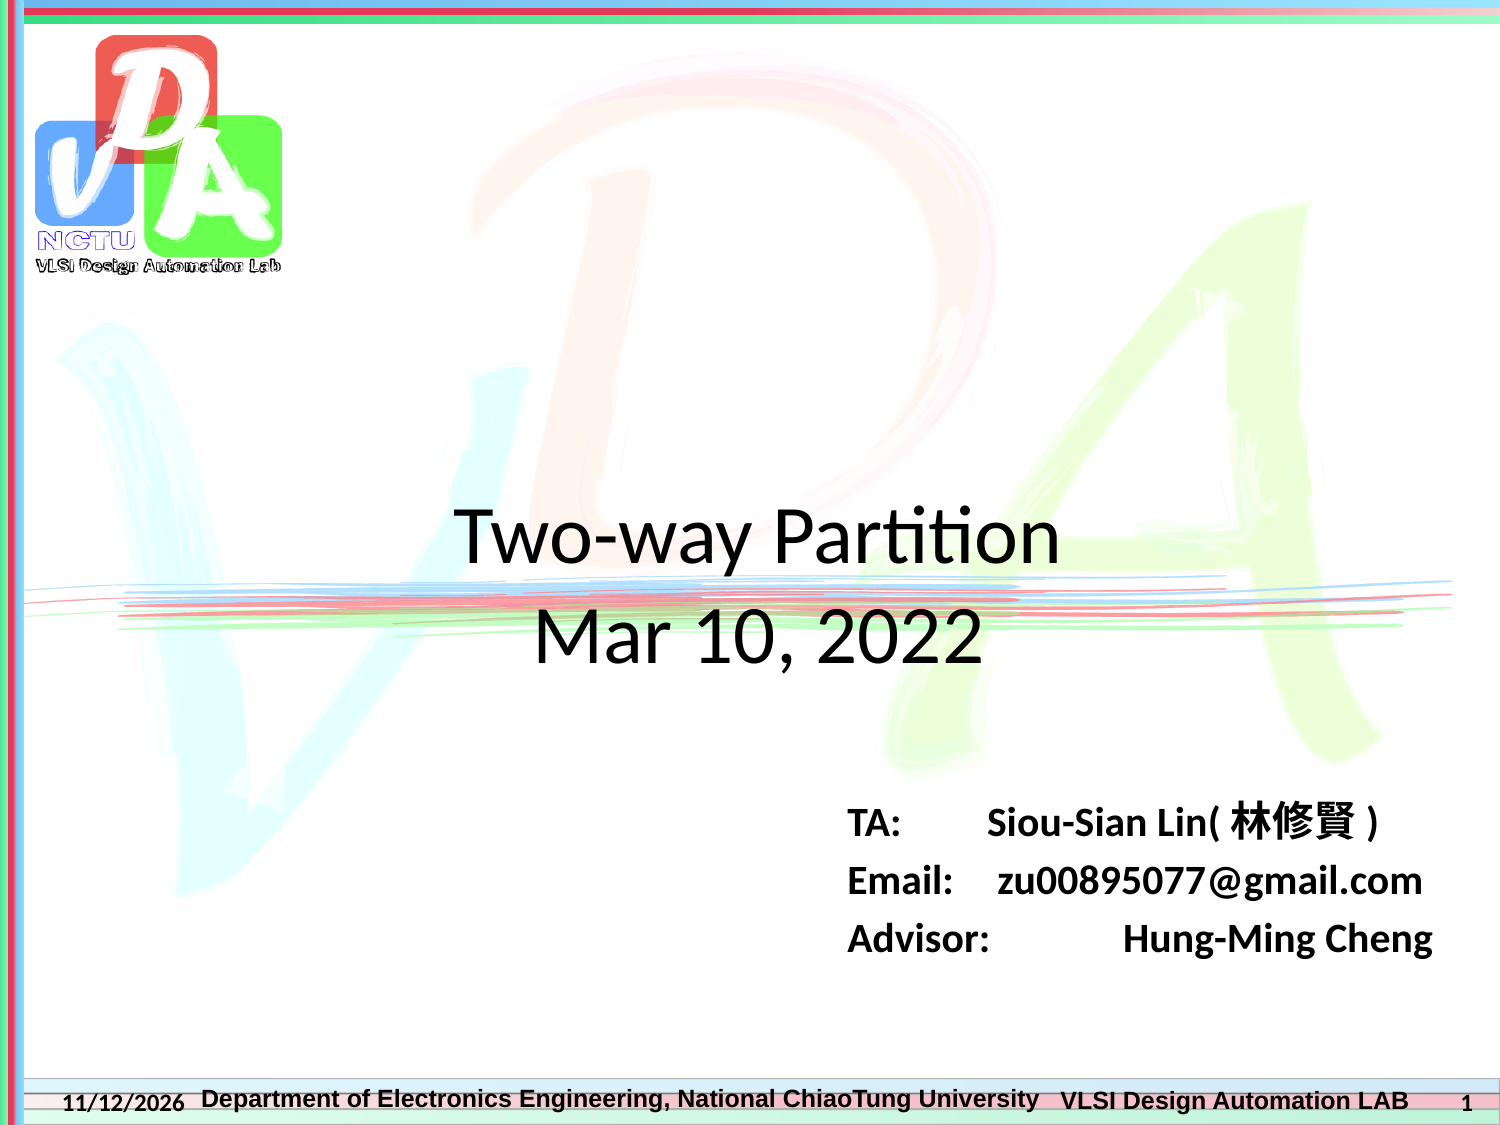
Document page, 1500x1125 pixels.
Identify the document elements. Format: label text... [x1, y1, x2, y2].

text_box TA: Siou-Sian Lin(林修賢) Email: zu00895077@gmail.com Advisor: Hung-Ming Cheng [832, 786, 1500, 956]
picture [35, 35, 282, 275]
title Two-way Partition Mar 10, 2022 [61, 397, 1456, 764]
slide_number 1 [1422, 1077, 1489, 1125]
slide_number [46, 1078, 211, 1125]
